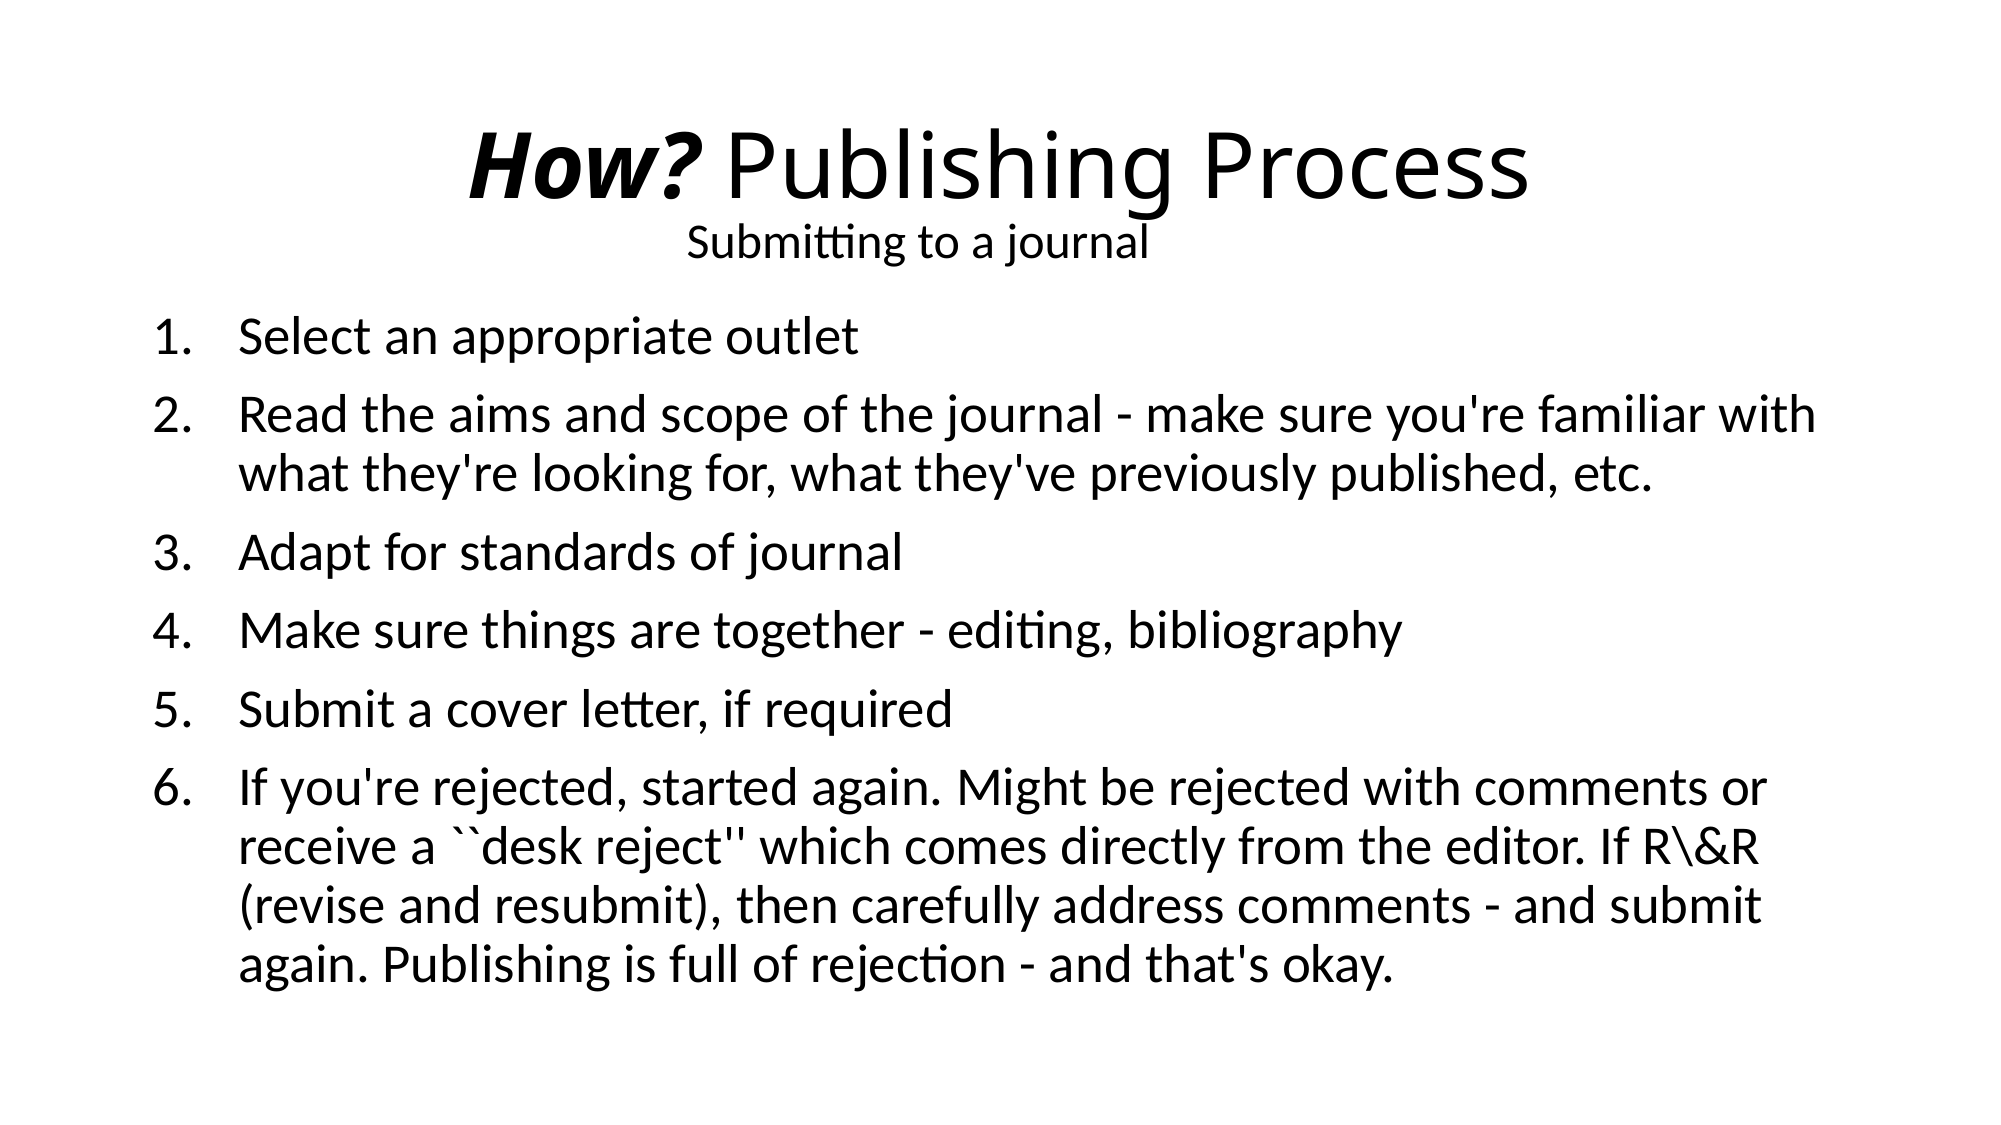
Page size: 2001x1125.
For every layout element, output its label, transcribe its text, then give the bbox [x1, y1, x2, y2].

text_box Submitting to a journal [602, 201, 1235, 277]
title How? Publishing Process [137, 59, 1863, 278]
list Select an appropriate outlet Read the aims and scope of the journal - make sure you're familiar with what they're looking for, what they've previously published, etc. Adapt for standards of journal Make sure things are together - editing, bibliography Submit a cover letter, if required If you're rejected, started again. Might be rejected with comments or receive a ``desk reject'' which comes directly from the editor. If R\&R (revise and resubmit), then carefully address comments - and submit again. Publishing is full of rejection - and that's okay. [137, 299, 1863, 1014]
